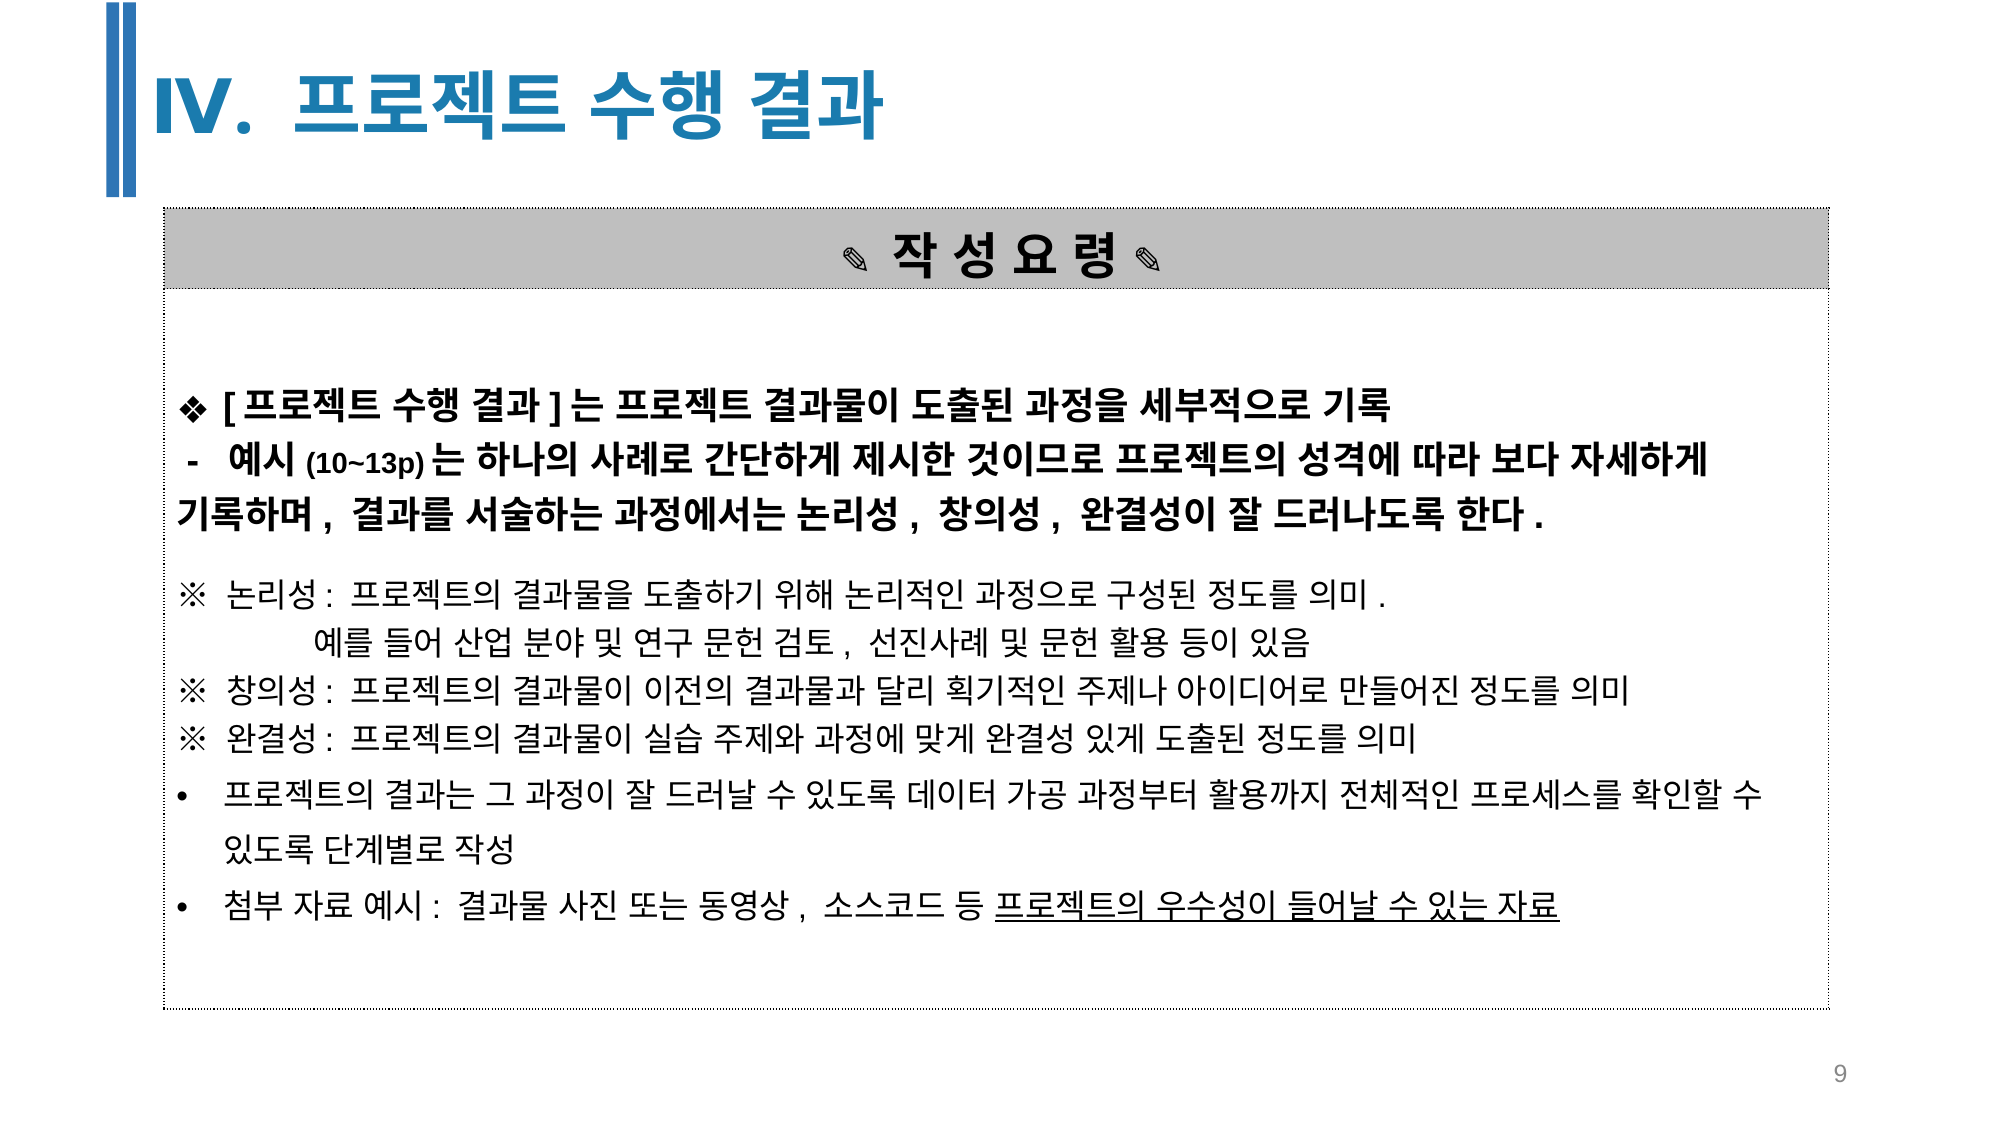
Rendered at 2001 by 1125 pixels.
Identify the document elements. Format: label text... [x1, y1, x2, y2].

text_box Ⅳ. 프로젝트 수행 결과 [140, 50, 1252, 156]
table_cell [프로젝트 수행 결과]는 프로젝트 결과물이 도출된 과정을 세부적으로 기록 - 예시(10~13p)는 하나의 사례로 간단하게 제시한 것이므로 프로젝트의 성격에 따라 보다 자세하게 기록하며, 결과를 서술하는 과정에서는 논리성, 창의성, 완결성이 잘 드러나도록 한다. ※ 논리성: 프로젝트의 결과물을 도출하기 위해 논리적인 과정으로 구성된 정도를 의미. 예를 들어 산업 분야 및 연구 문헌 검토, 선진사례 및 문헌 활용 등이 있음 ※ 창의성: 프로젝트의 결과물이 이전의 결과물과 달리 획기적인 주제나 아이디어로 만들어진 정도를 의미 ※ 완결성: 프로젝트의 결과물이 실습 주제와 과정에 맞게 완결성 있게 도출된 정도를 의미 프로젝트의 결과는 그 과정이 잘 드러날 수 있도록 데이터 가공 과정부터 활용까지 전체적인 프로세스를 확인할 수 있도록 단계별로 작성 첨부 자료 예시: 결과물 사진 또는 동영상, 소스코드 등 프로젝트의 우수성이 들어날 수 있는 자료 [164, 289, 1829, 1009]
table_header ✎ 작 성 요 령 ✎ [164, 208, 1829, 289]
slide_number ‹#› [1412, 1042, 1863, 1103]
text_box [106, 2, 137, 198]
